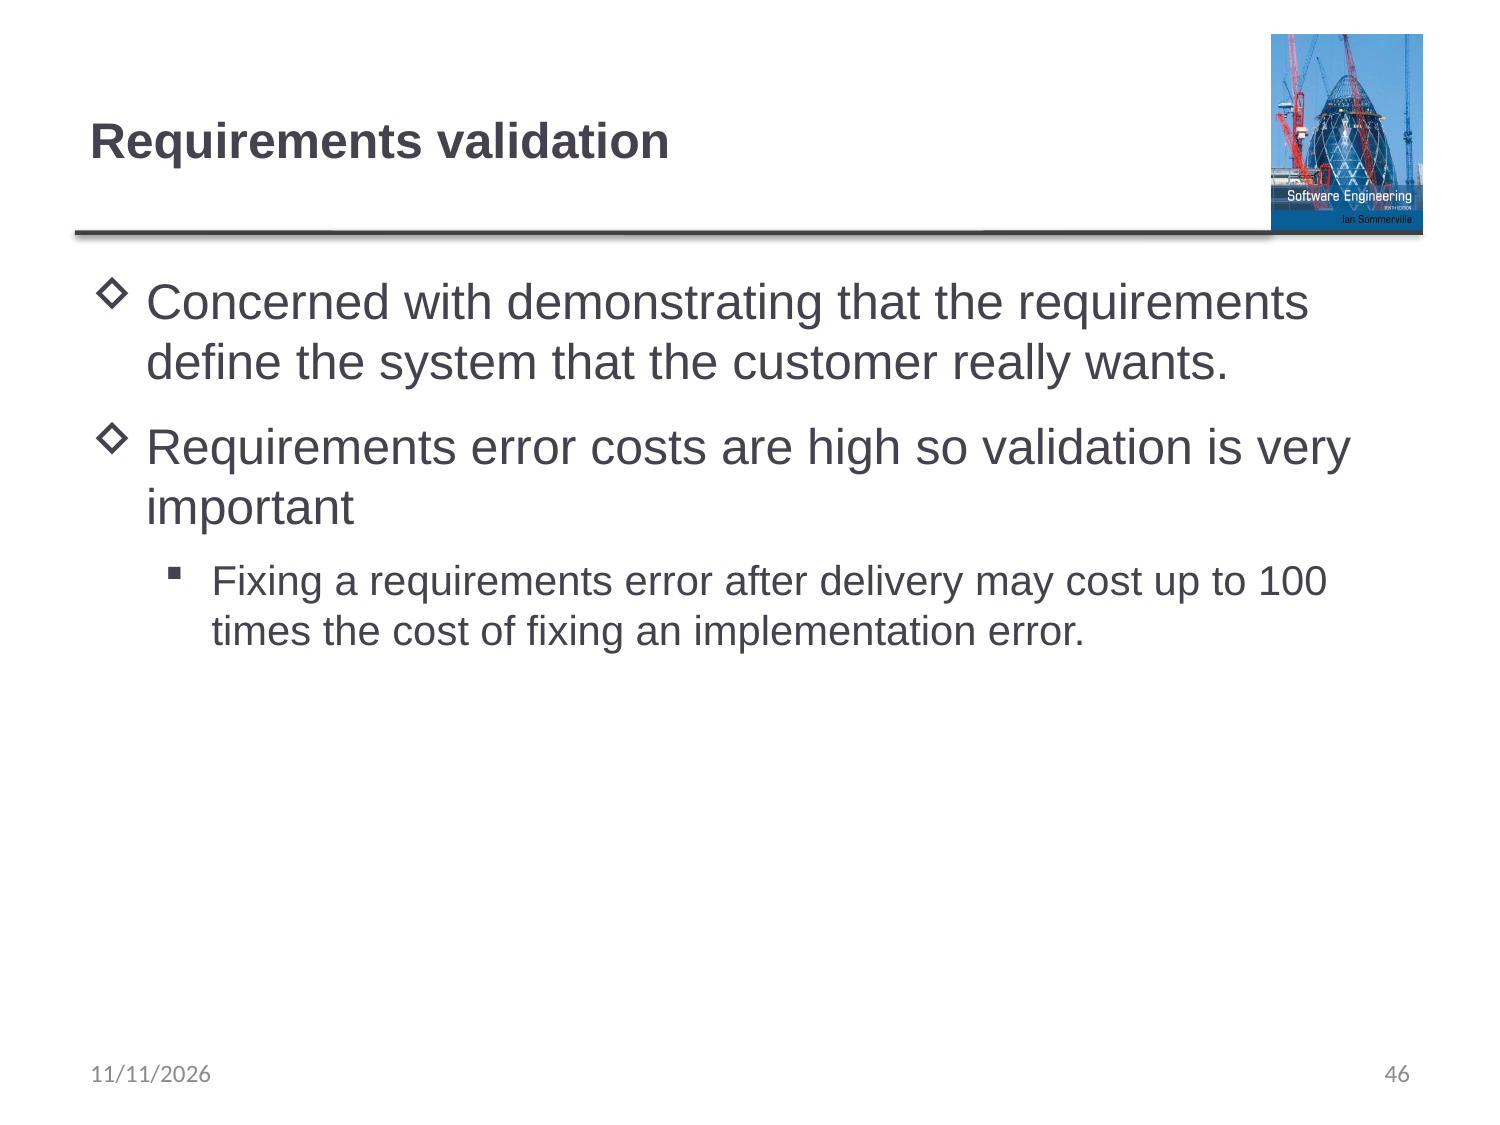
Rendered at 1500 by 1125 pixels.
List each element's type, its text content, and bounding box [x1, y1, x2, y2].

picture [1271, 34, 1423, 230]
slide_number 46 [1074, 1042, 1425, 1103]
list Concerned with demonstrating that the requirements define the system that the customer really wants. Requirements error costs are high so validation is very important Fixing a requirements error after delivery may cost up to 100 times the cost of fixing an implementation error. [75, 262, 1425, 1005]
title Requirements validation [74, 44, 1272, 233]
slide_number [75, 1042, 425, 1103]
